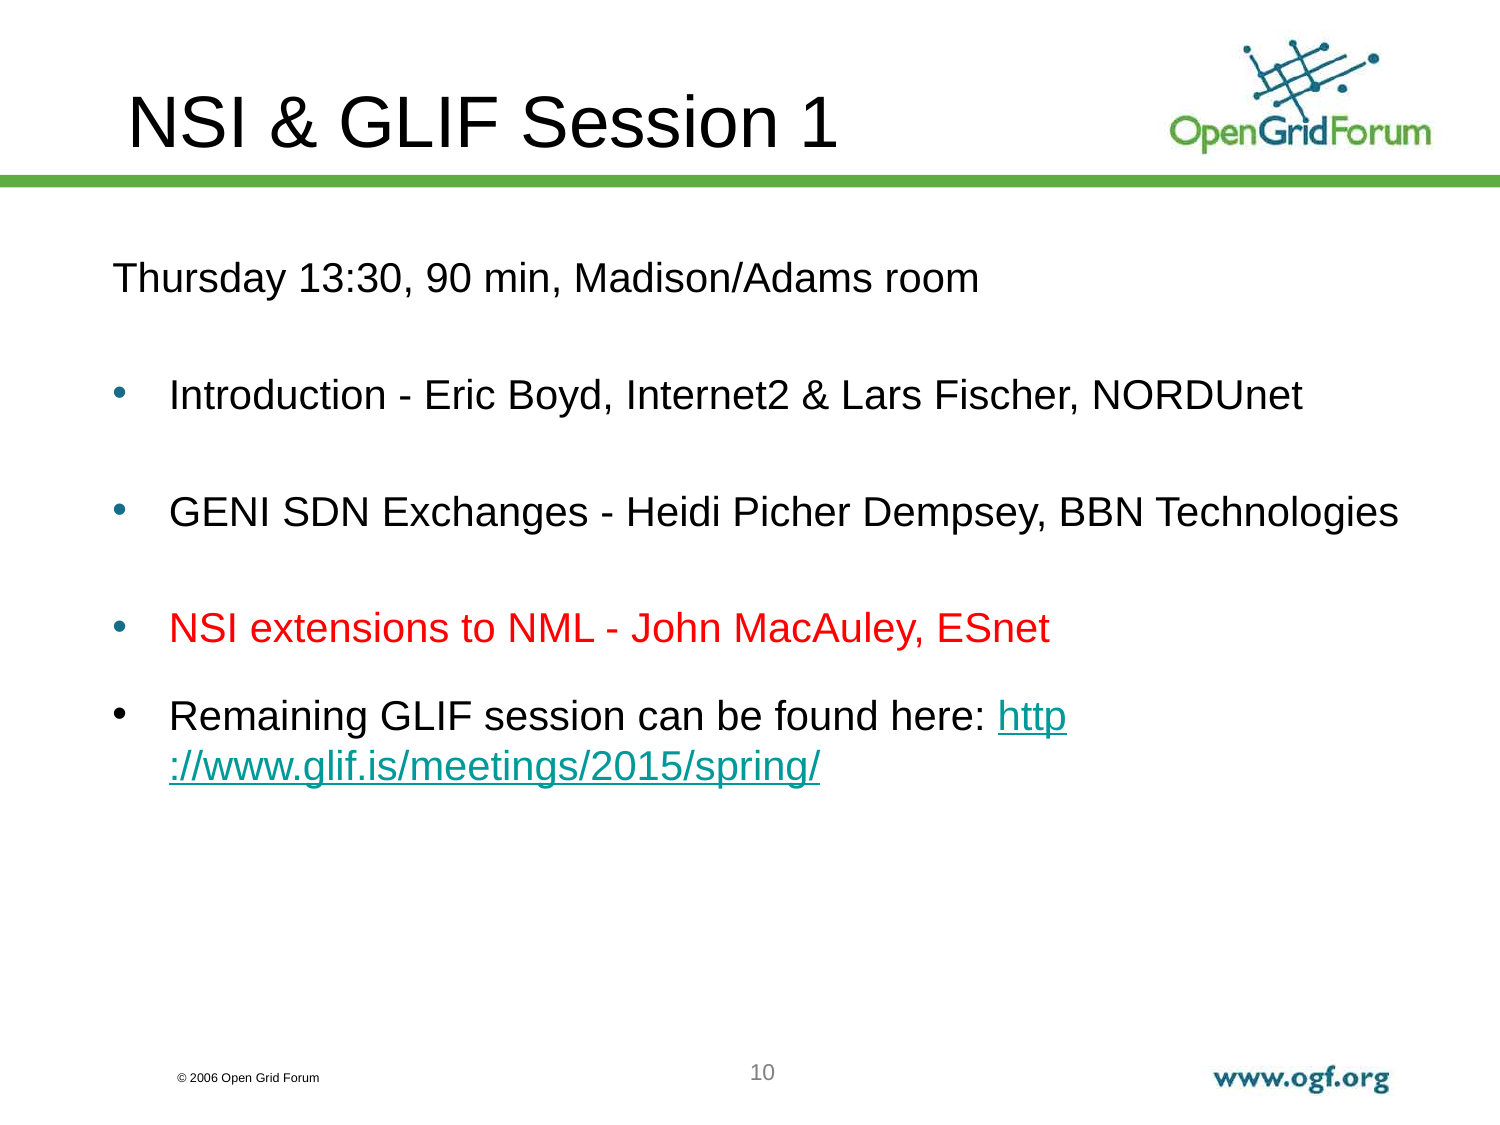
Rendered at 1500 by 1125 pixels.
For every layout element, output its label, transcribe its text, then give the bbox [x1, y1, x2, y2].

picture [0, 188, 1500, 1125]
footer 10 [324, 1049, 1201, 1125]
picture [0, 0, 1500, 174]
text_box Thursday 13:30, 90 min, Madison/Adams room Introduction - Eric Boyd, Internet2 & Lars Fischer, NORDUnet GENI SDN Exchanges - Heidi Picher Dempsey, BBN Technologies NSI extensions to NML - John MacAuley, ESnet Remaining GLIF session can be found here: http://www.glif.is/meetings/2015/spring/ [97, 243, 1428, 1000]
text_box NSI & GLIF Session 1 [112, 24, 1388, 213]
